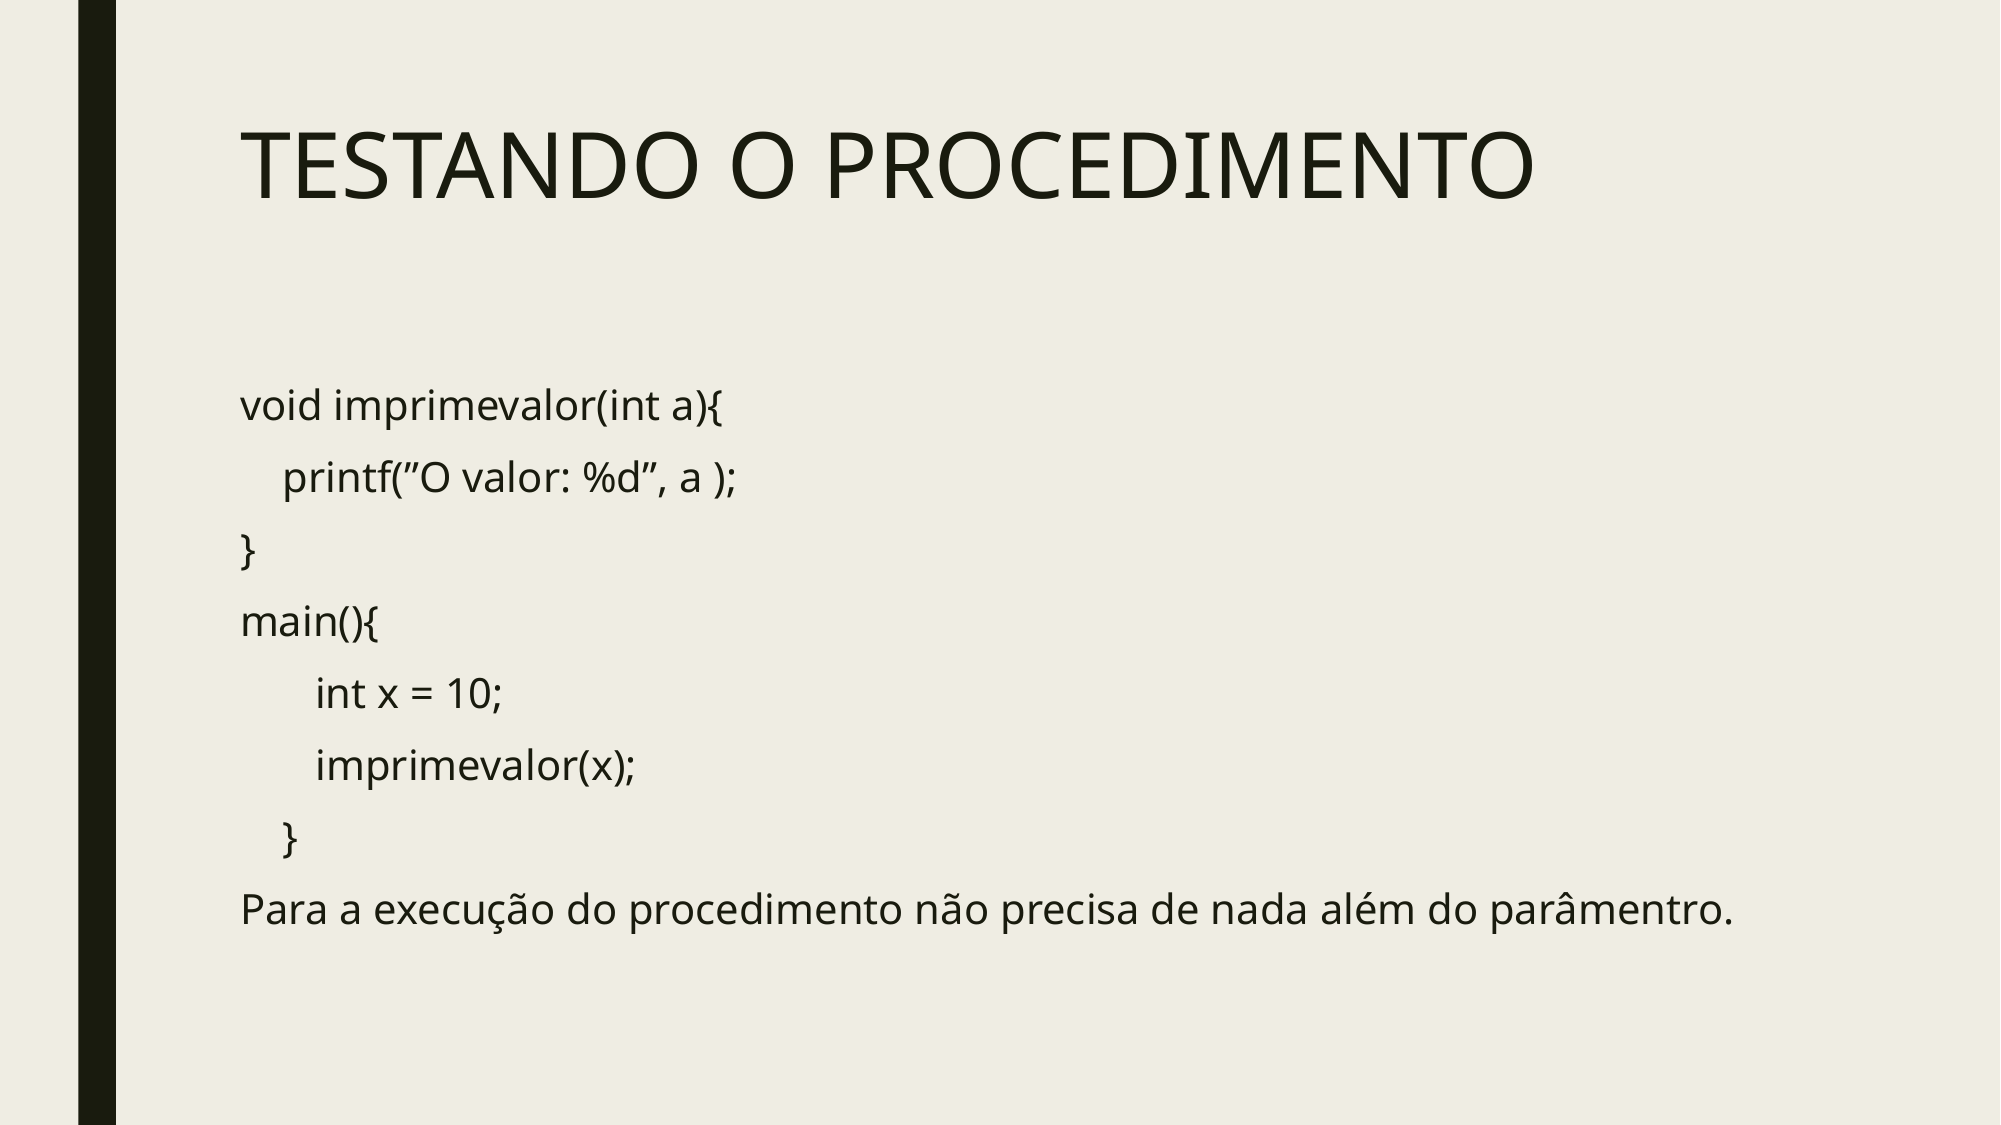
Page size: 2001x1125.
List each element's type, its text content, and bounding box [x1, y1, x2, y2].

title TESTANDO O PROCEDIMENTO [225, 112, 1800, 357]
list void imprimevalor(int a){ printf(”O valor: %d”, a ); } main(){ int x = 10; imprimevalor(x); } Para a execução do procedimento não precisa de nada além do parâmentro. [225, 375, 1800, 963]
